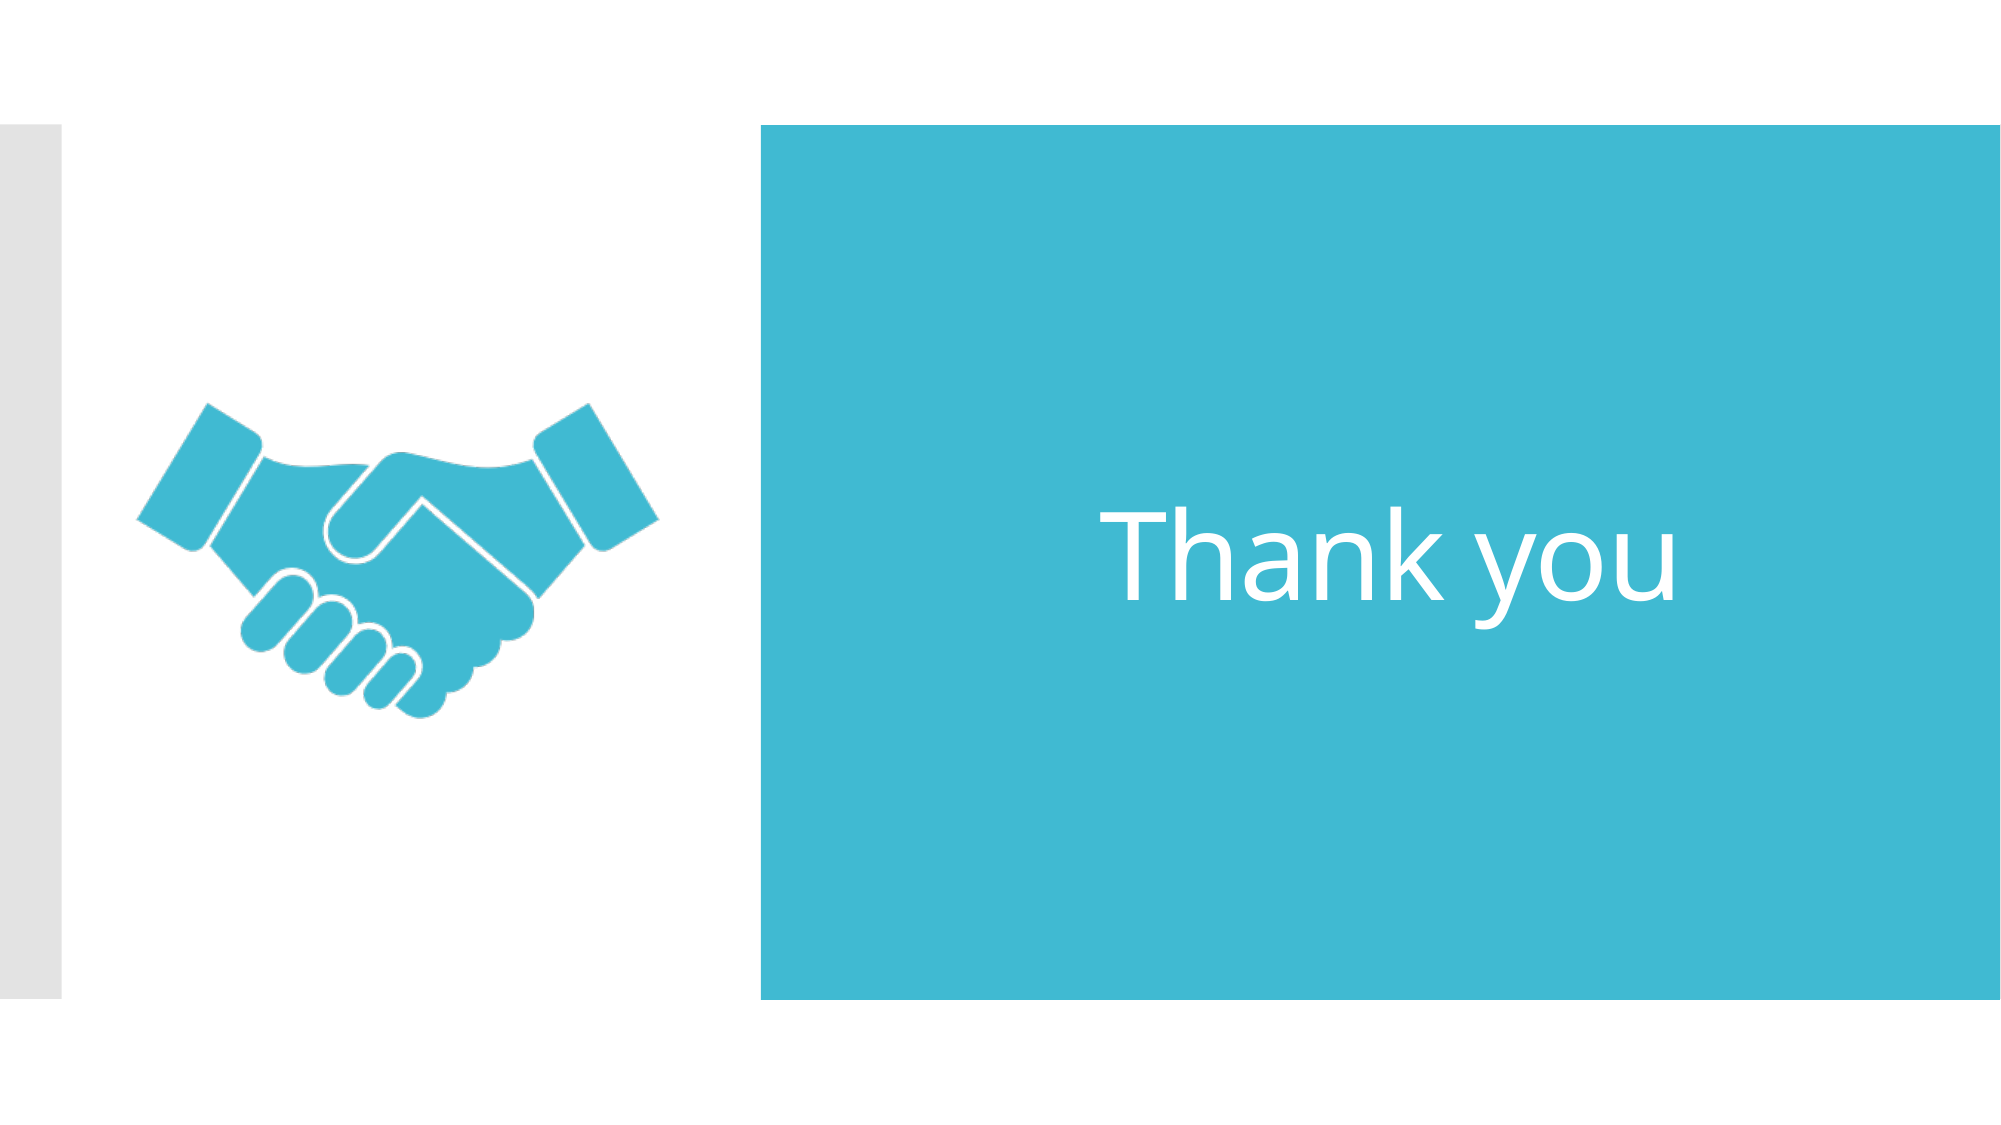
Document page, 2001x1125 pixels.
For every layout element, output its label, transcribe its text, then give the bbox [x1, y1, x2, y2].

title Thank you [1084, 247, 2000, 782]
text_box [0, 0, 2000, 1125]
text_box [760, 124, 2000, 1001]
text_box [0, 124, 63, 1000]
picture [113, 277, 682, 846]
